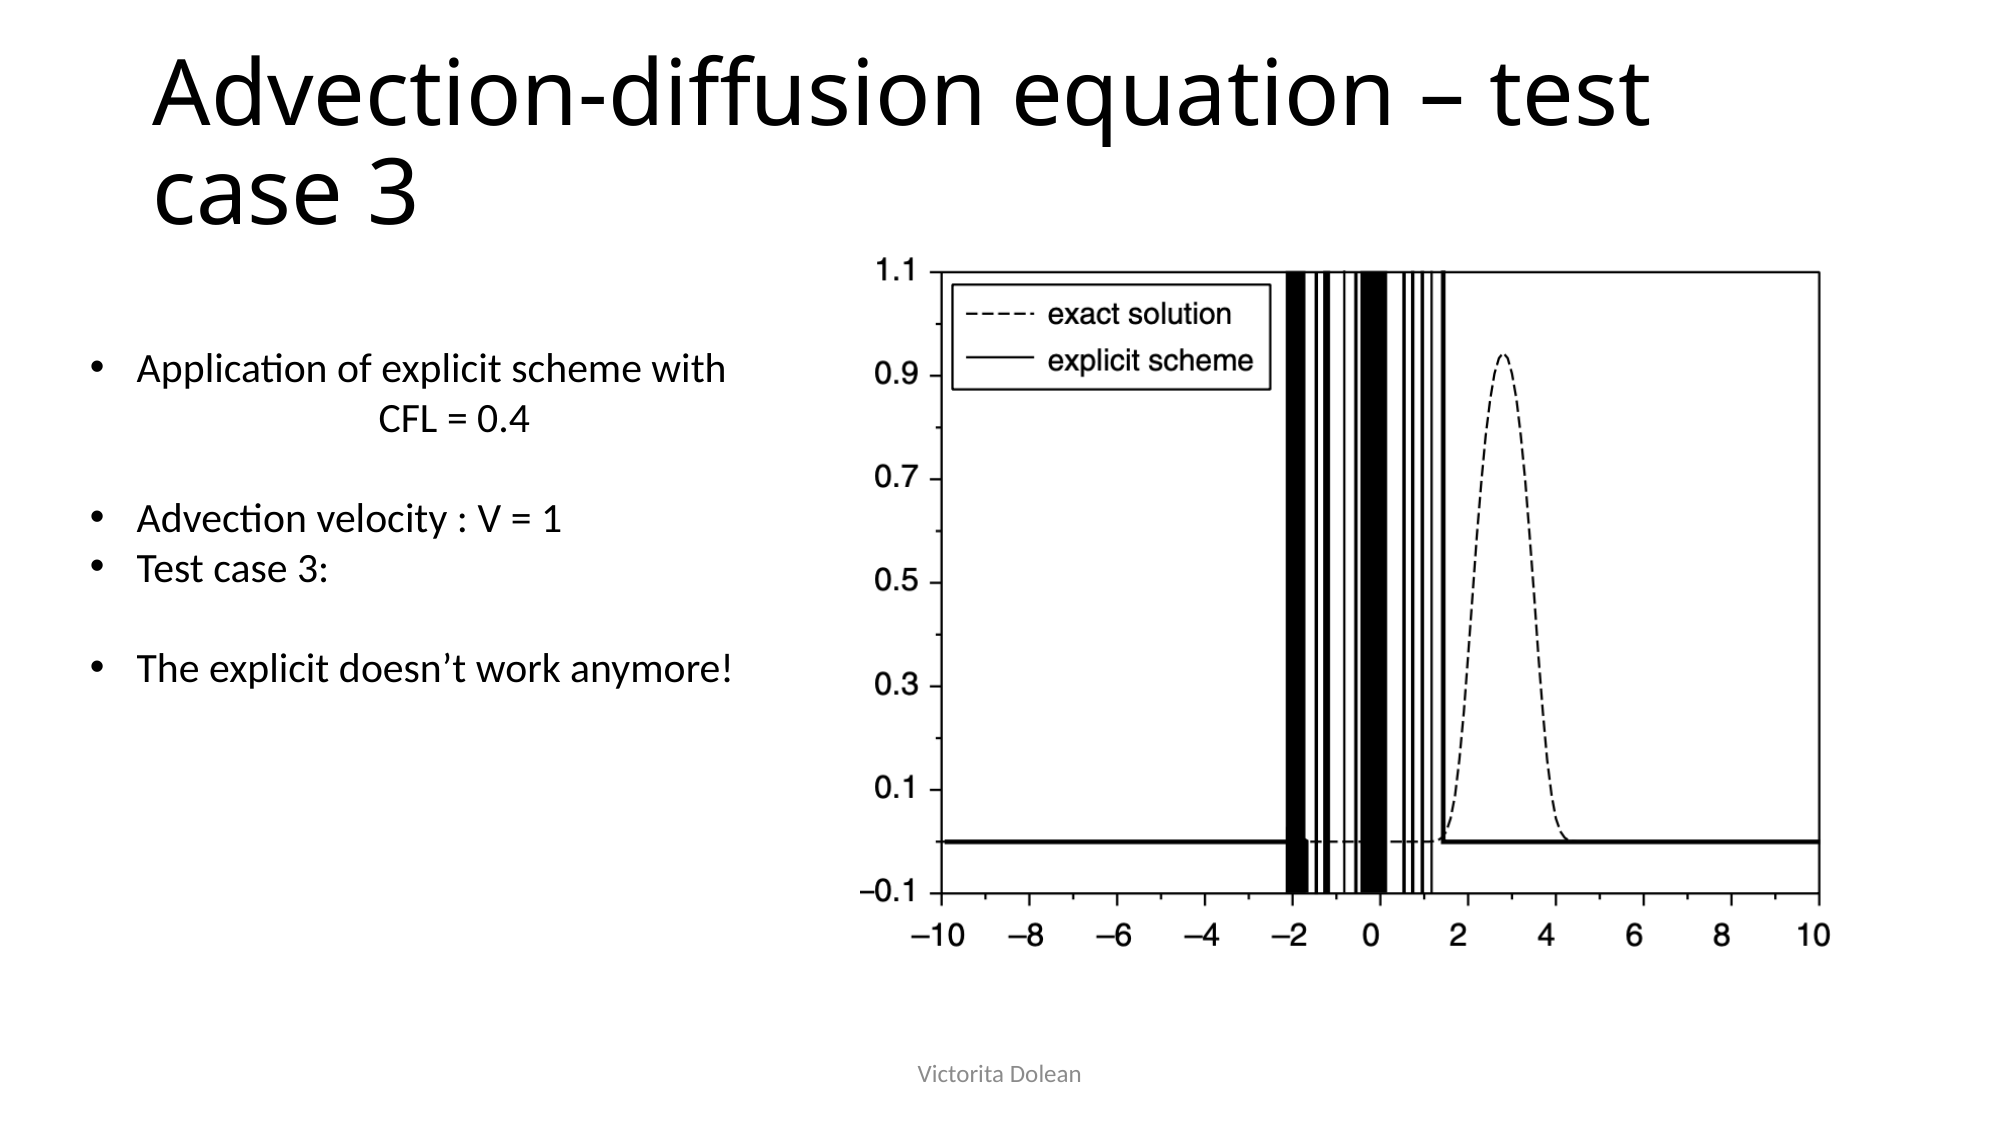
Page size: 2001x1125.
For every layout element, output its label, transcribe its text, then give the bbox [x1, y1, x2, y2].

title Advection-diffusion equation – test case 3 [137, 59, 1827, 231]
footer Victorita Dolean [662, 1042, 1338, 1103]
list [860, 248, 1860, 963]
